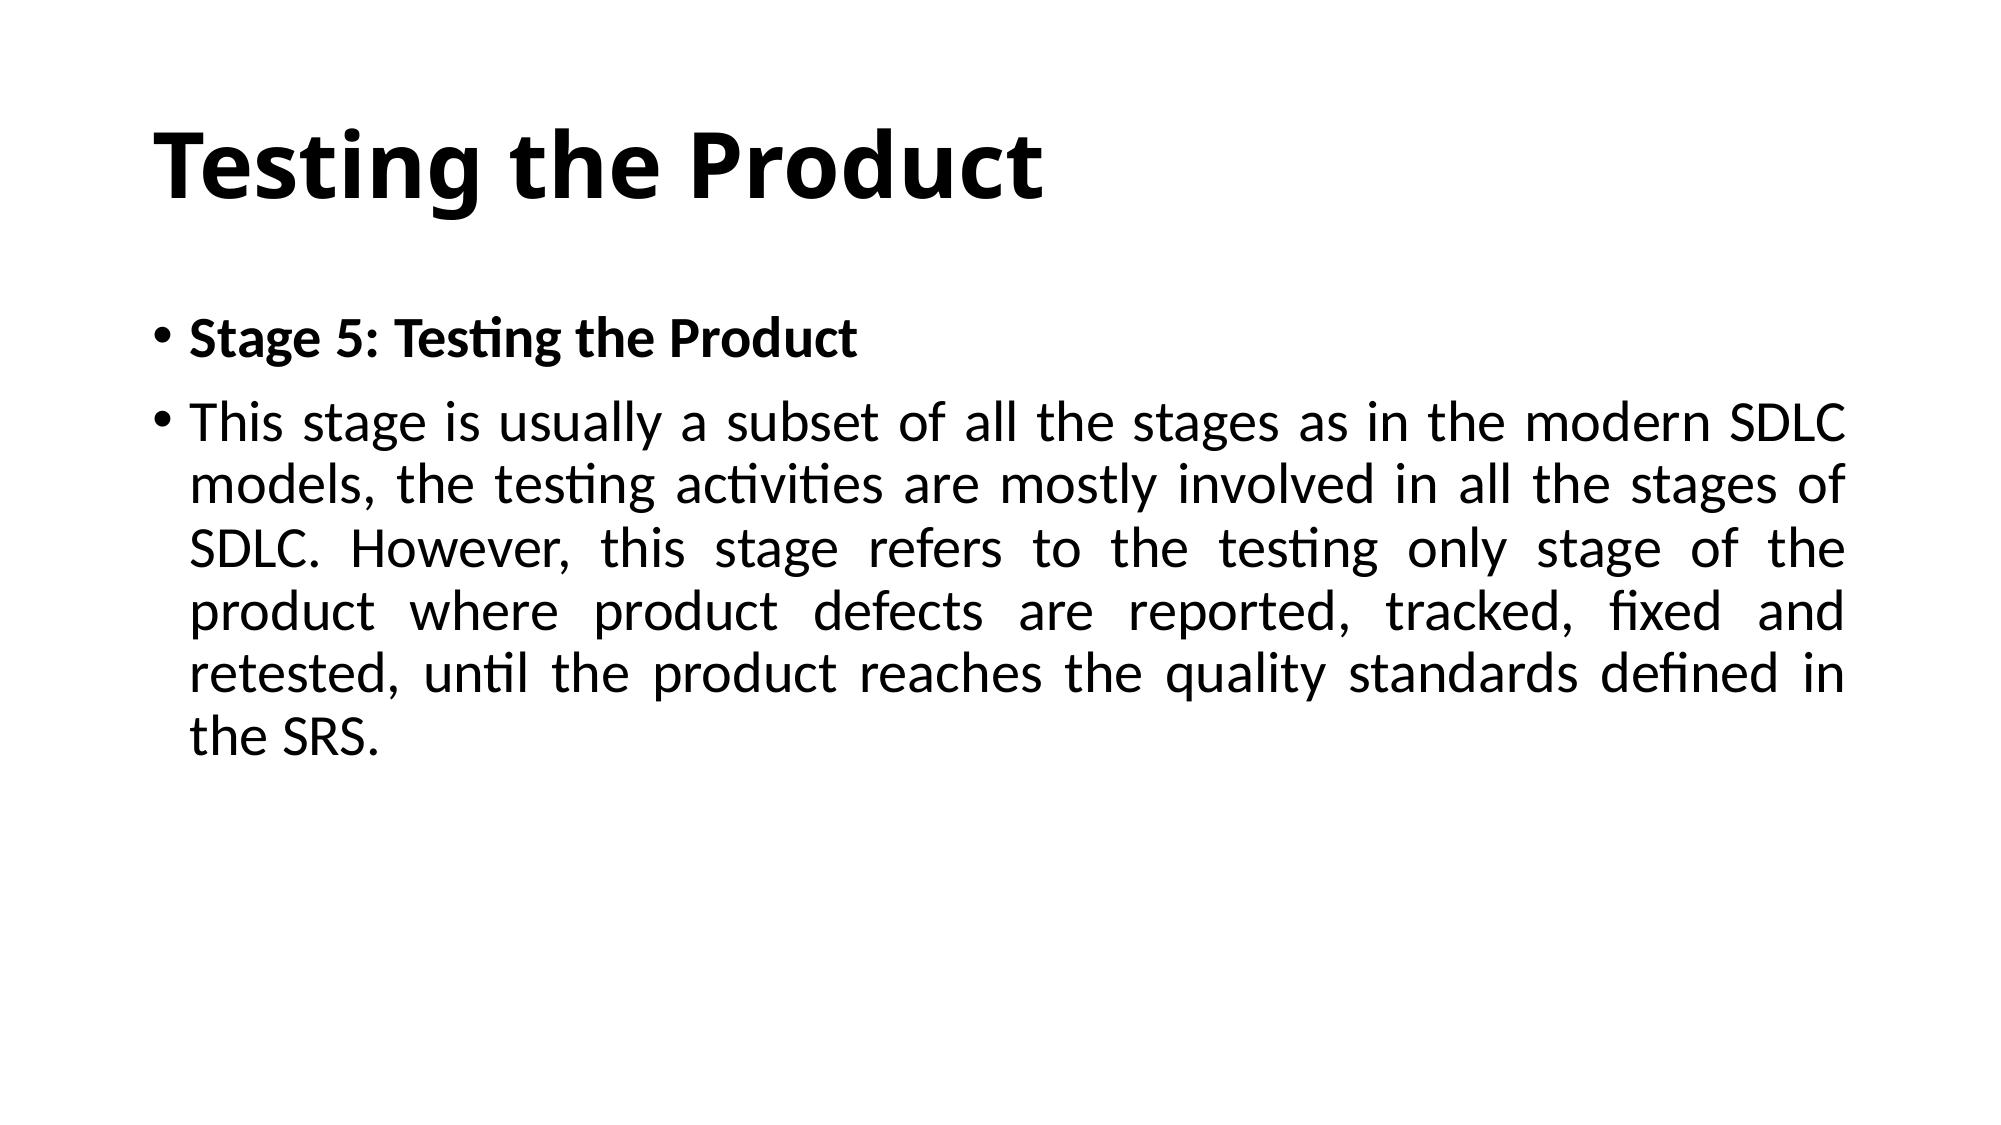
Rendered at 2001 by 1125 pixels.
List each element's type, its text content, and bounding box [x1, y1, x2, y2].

title Testing the Product [137, 59, 1863, 278]
list Stage 5: Testing the Product This stage is usually a subset of all the stages as in the modern SDLC models, the testing activities are mostly involved in all the stages of SDLC. However, this stage refers to the testing only stage of the product where product defects are reported, tracked, fixed and retested, until the product reaches the quality standards defined in the SRS. [137, 299, 1863, 1014]
